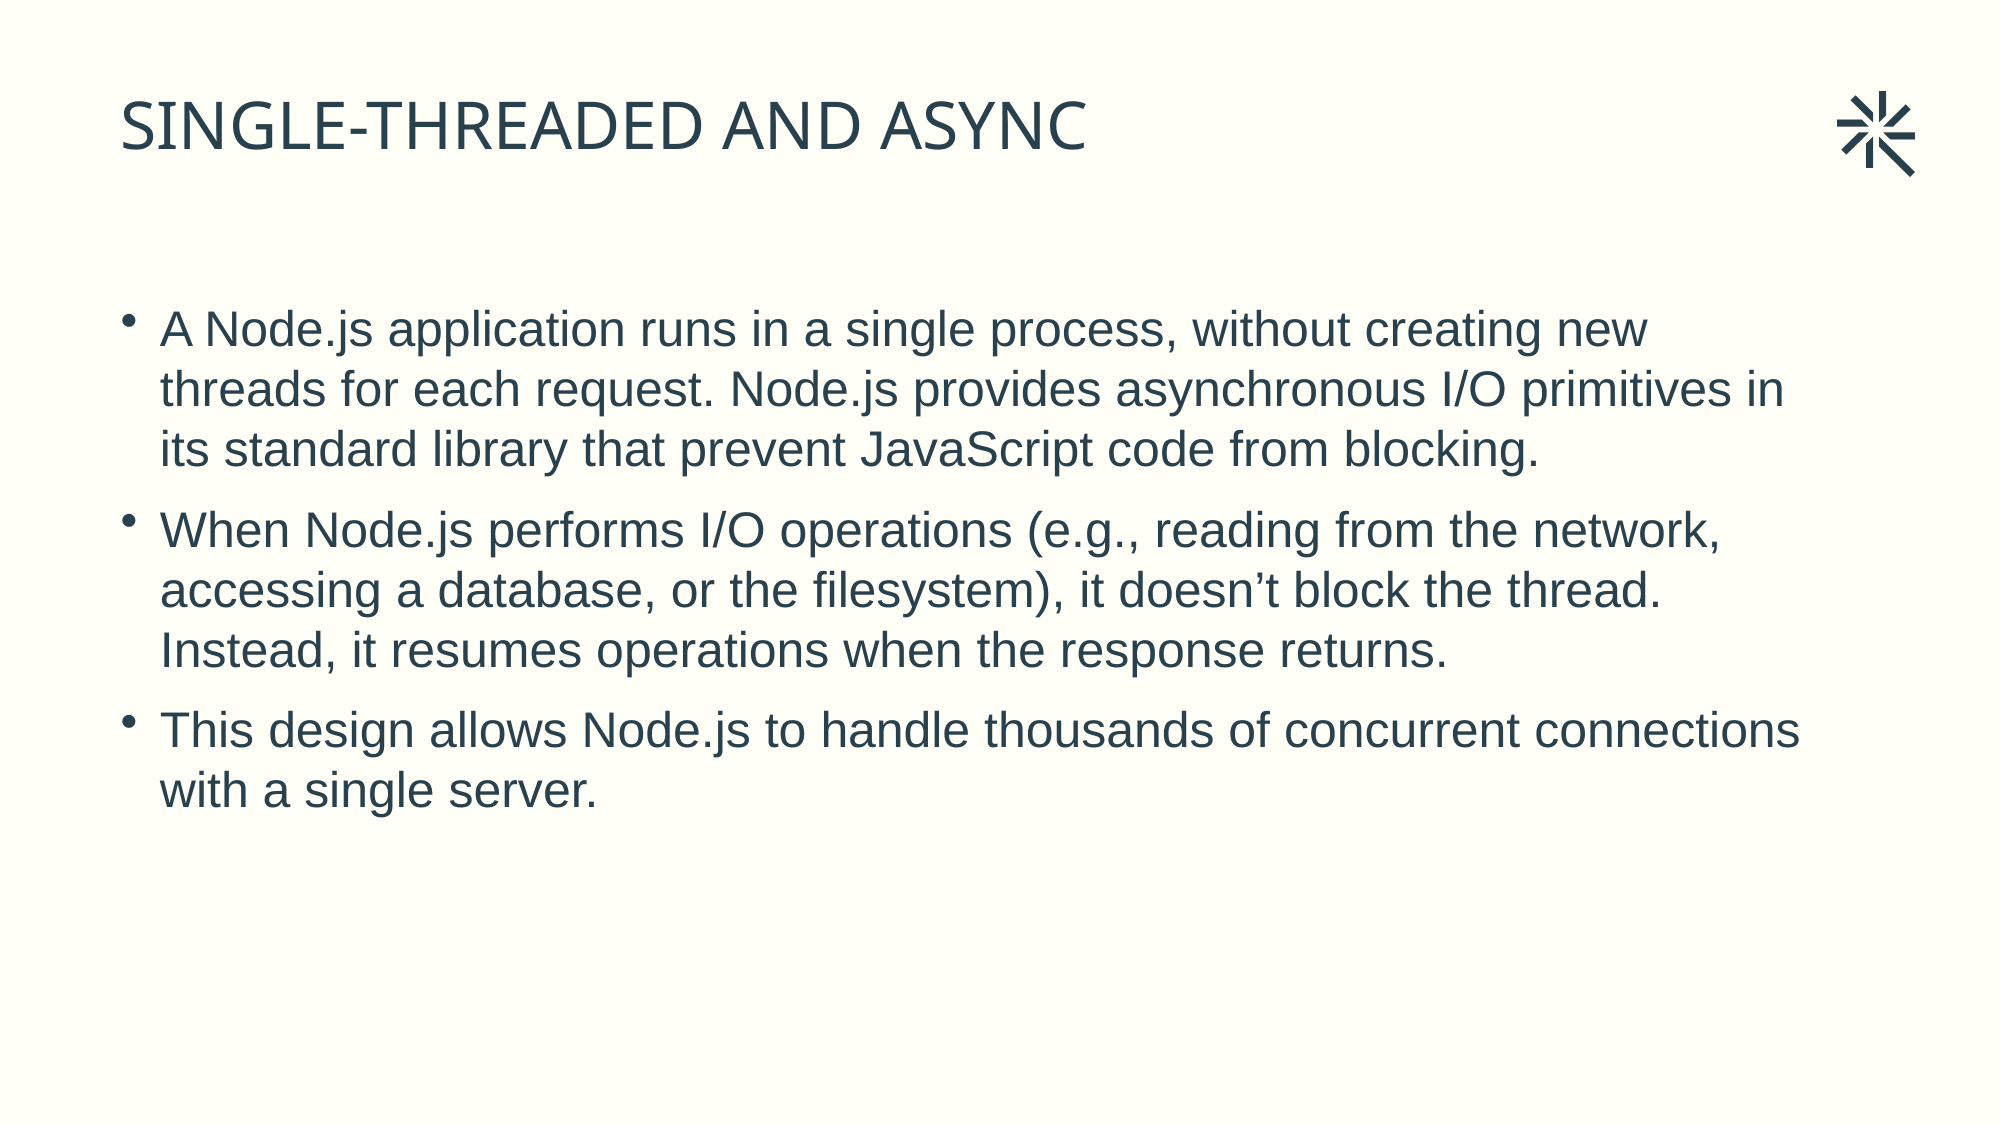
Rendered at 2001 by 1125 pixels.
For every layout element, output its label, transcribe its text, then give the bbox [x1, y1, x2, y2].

title SINGLE-THREADED AND ASYNC [112, 90, 1773, 181]
list A Node.js application runs in a single process, without creating new threads for each request. Node.js provides asynchronous I/O primitives in its standard library that prevent JavaScript code from blocking. When Node.js performs I/O operations (e.g., reading from the network, accessing a database, or the filesystem), it doesn’t block the thread. Instead, it resumes operations when the response returns. This design allows Node.js to handle thousands of concurrent connections with a single server. [112, 288, 1812, 1082]
picture [1837, 91, 1915, 177]
